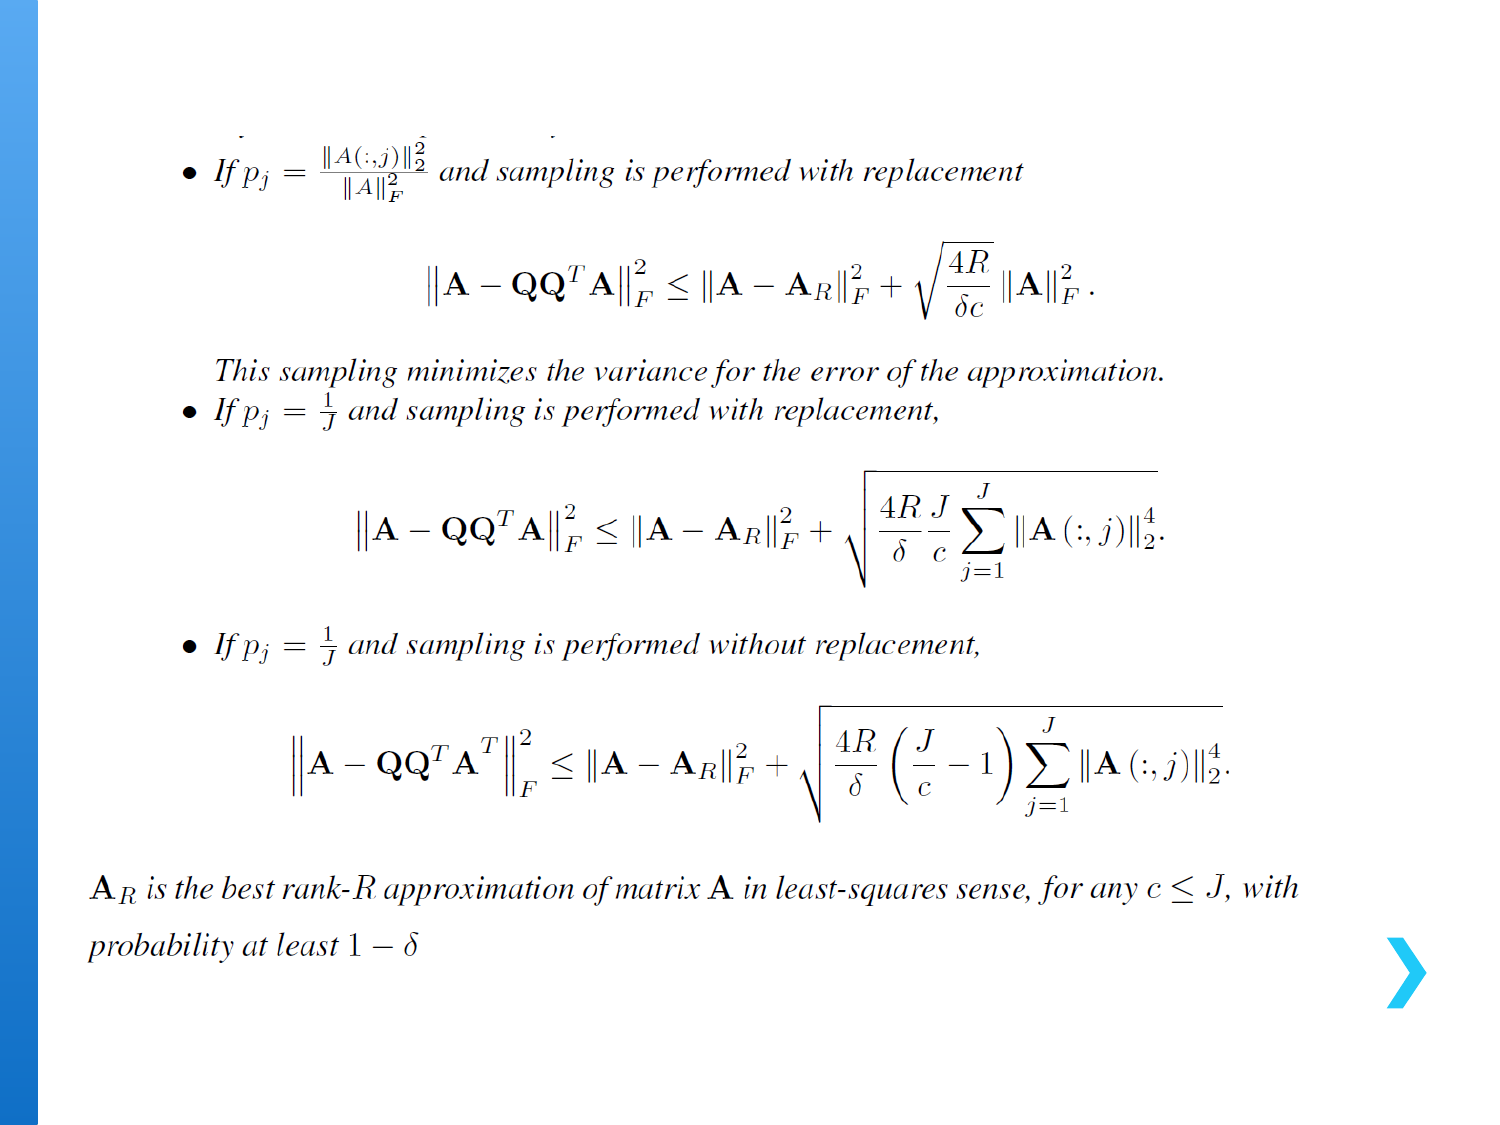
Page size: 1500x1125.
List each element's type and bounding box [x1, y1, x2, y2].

text_box [86, 872, 1301, 963]
picture [161, 135, 1270, 838]
